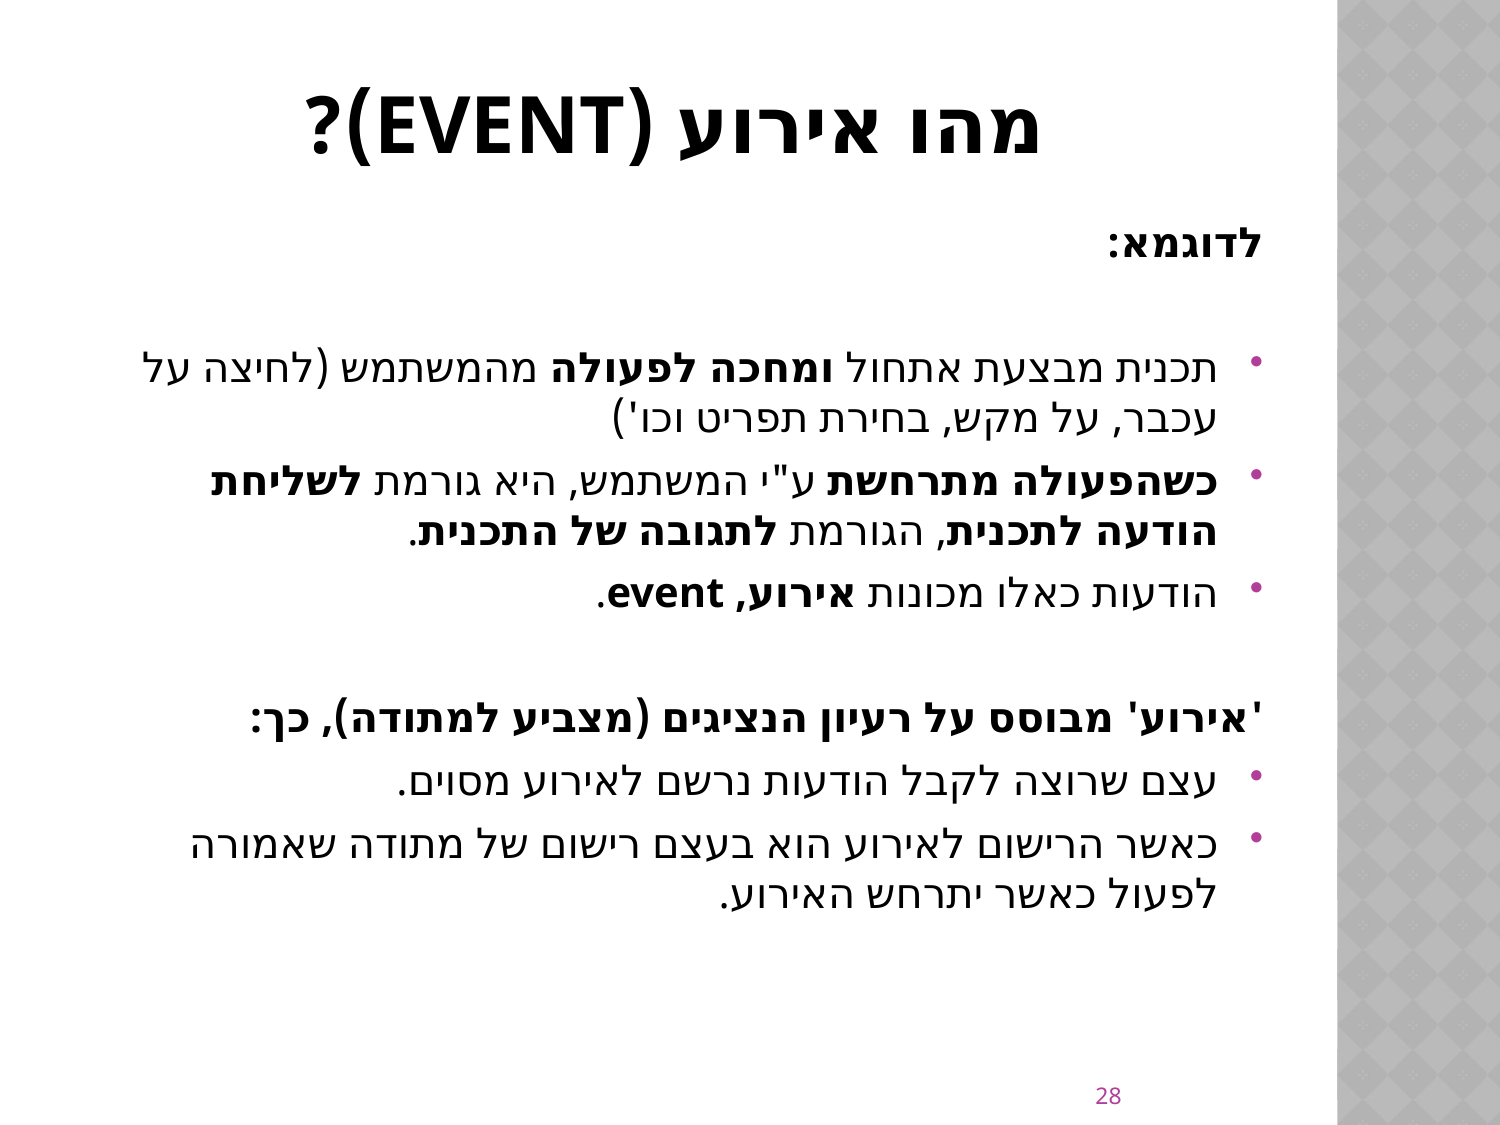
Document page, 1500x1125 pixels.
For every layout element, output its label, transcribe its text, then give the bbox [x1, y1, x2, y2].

title מהו אירוע (event)? [79, 42, 1267, 170]
list לדוגמא: תכנית מבצעת אתחול ומחכה לפעולה מהמשתמש (לחיצה על עכבר, על מקש, בחירת תפריט וכו') כשהפעולה מתרחשת ע"י המשתמש, היא גורמת לשליחת הודעה לתכנית, הגורמת לתגובה של התכנית. הודעות כאלו מכונות אירוע, event. 'אירוע' מבוסס על רעיון הנציגים (מצביע למתודה), כך: עצם שרוצה לקבל הודעות נרשם לאירוע מסוים. כאשר הרישום לאירוע הוא בעצם רישום של מתודה שאמורה לפעול כאשר יתרחש האירוע. [100, 208, 1279, 988]
slide_number 28 [1025, 1075, 1122, 1113]
